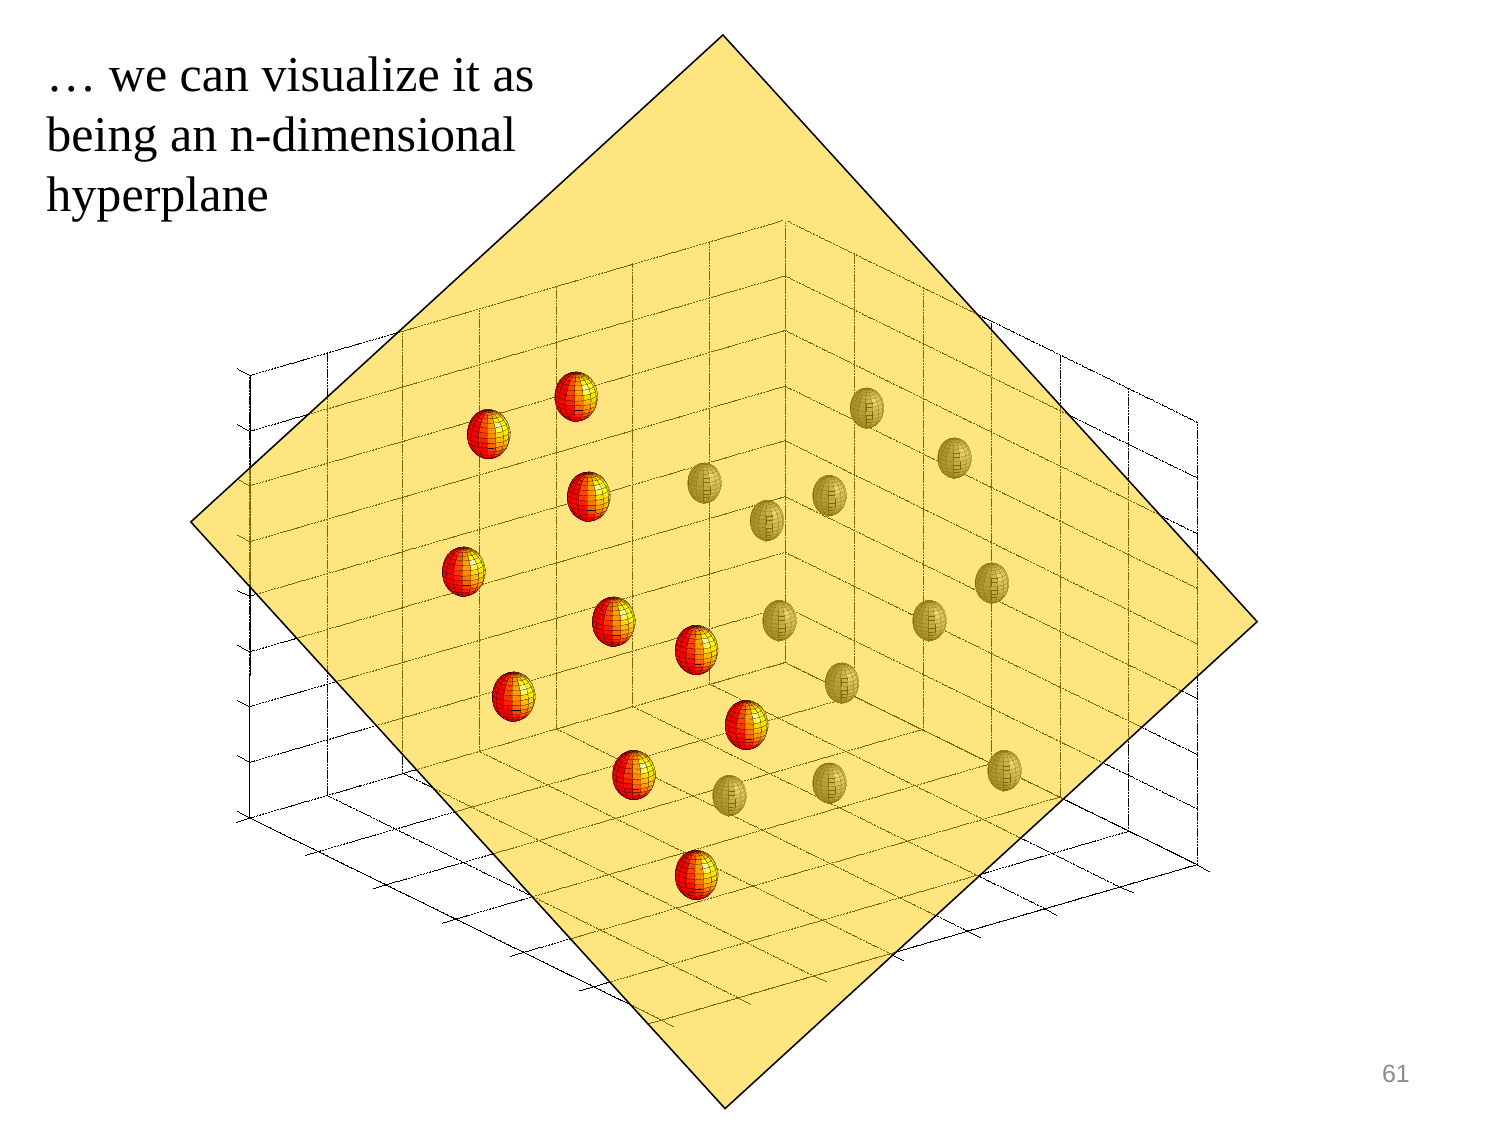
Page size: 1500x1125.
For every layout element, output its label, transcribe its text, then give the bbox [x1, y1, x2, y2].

picture [674, 849, 719, 901]
text_box [251, 376, 327, 422]
text_box [327, 673, 334, 683]
picture [491, 671, 536, 723]
text_box [525, 940, 602, 986]
text_box [396, 826, 436, 843]
text_box [1076, 417, 1101, 426]
text_box [251, 332, 397, 381]
picture [466, 408, 511, 460]
picture [824, 662, 860, 704]
picture [674, 624, 719, 676]
picture [937, 437, 973, 479]
text_box [1137, 476, 1198, 533]
text_box [1061, 763, 1198, 809]
text_box [596, 983, 628, 1003]
text_box [1071, 416, 1198, 478]
slide_number 61 [1074, 1042, 1425, 1103]
text_box [251, 597, 295, 651]
text_box [464, 855, 503, 877]
text_box [1129, 419, 1195, 460]
picture [724, 699, 769, 751]
picture [687, 462, 723, 504]
text_box [1161, 515, 1198, 534]
text_box [456, 866, 532, 919]
text_box [1003, 803, 1197, 865]
text_box [190, 34, 1258, 1109]
picture [566, 471, 611, 523]
text_box [319, 823, 407, 852]
text_box [1129, 806, 1198, 864]
text_box [250, 771, 469, 829]
text_box [387, 828, 493, 885]
text_box [1175, 691, 1198, 699]
text_box [1104, 751, 1129, 774]
text_box [388, 863, 492, 918]
text_box [254, 819, 343, 851]
text_box [593, 975, 609, 987]
text_box [1129, 751, 1198, 808]
text_box [250, 725, 416, 771]
picture [554, 371, 599, 423]
text_box [978, 314, 1198, 423]
picture [987, 749, 1023, 792]
text_box [1129, 475, 1147, 488]
text_box [250, 763, 296, 816]
picture [849, 387, 885, 429]
picture [812, 474, 847, 517]
text_box [250, 765, 408, 817]
text_box [1178, 533, 1198, 555]
picture [441, 546, 486, 598]
text_box [1117, 727, 1198, 755]
text_box [251, 377, 280, 430]
text_box [1163, 423, 1198, 477]
picture [762, 599, 798, 642]
text_box [457, 898, 552, 951]
text_box [1144, 698, 1198, 754]
text_box [249, 652, 327, 706]
text_box [523, 920, 570, 952]
picture [712, 774, 748, 817]
text_box [317, 712, 374, 742]
text_box [251, 414, 307, 434]
text_box [251, 638, 311, 655]
text_box … we can visualize it as being an n-dimensional hyperplane [31, 33, 552, 229]
picture [612, 749, 657, 801]
text_box [1183, 677, 1198, 698]
text_box [327, 711, 343, 730]
text_box [251, 432, 285, 465]
picture [812, 762, 847, 804]
text_box [899, 857, 1193, 951]
text_box [327, 380, 343, 396]
text_box [1094, 418, 1129, 443]
picture [591, 596, 636, 648]
text_box [321, 830, 423, 884]
text_box [250, 707, 327, 761]
picture [974, 562, 1010, 604]
text_box [1074, 803, 1129, 830]
picture [912, 599, 948, 642]
text_box [983, 856, 1041, 874]
picture [749, 499, 785, 542]
text_box [250, 681, 363, 713]
